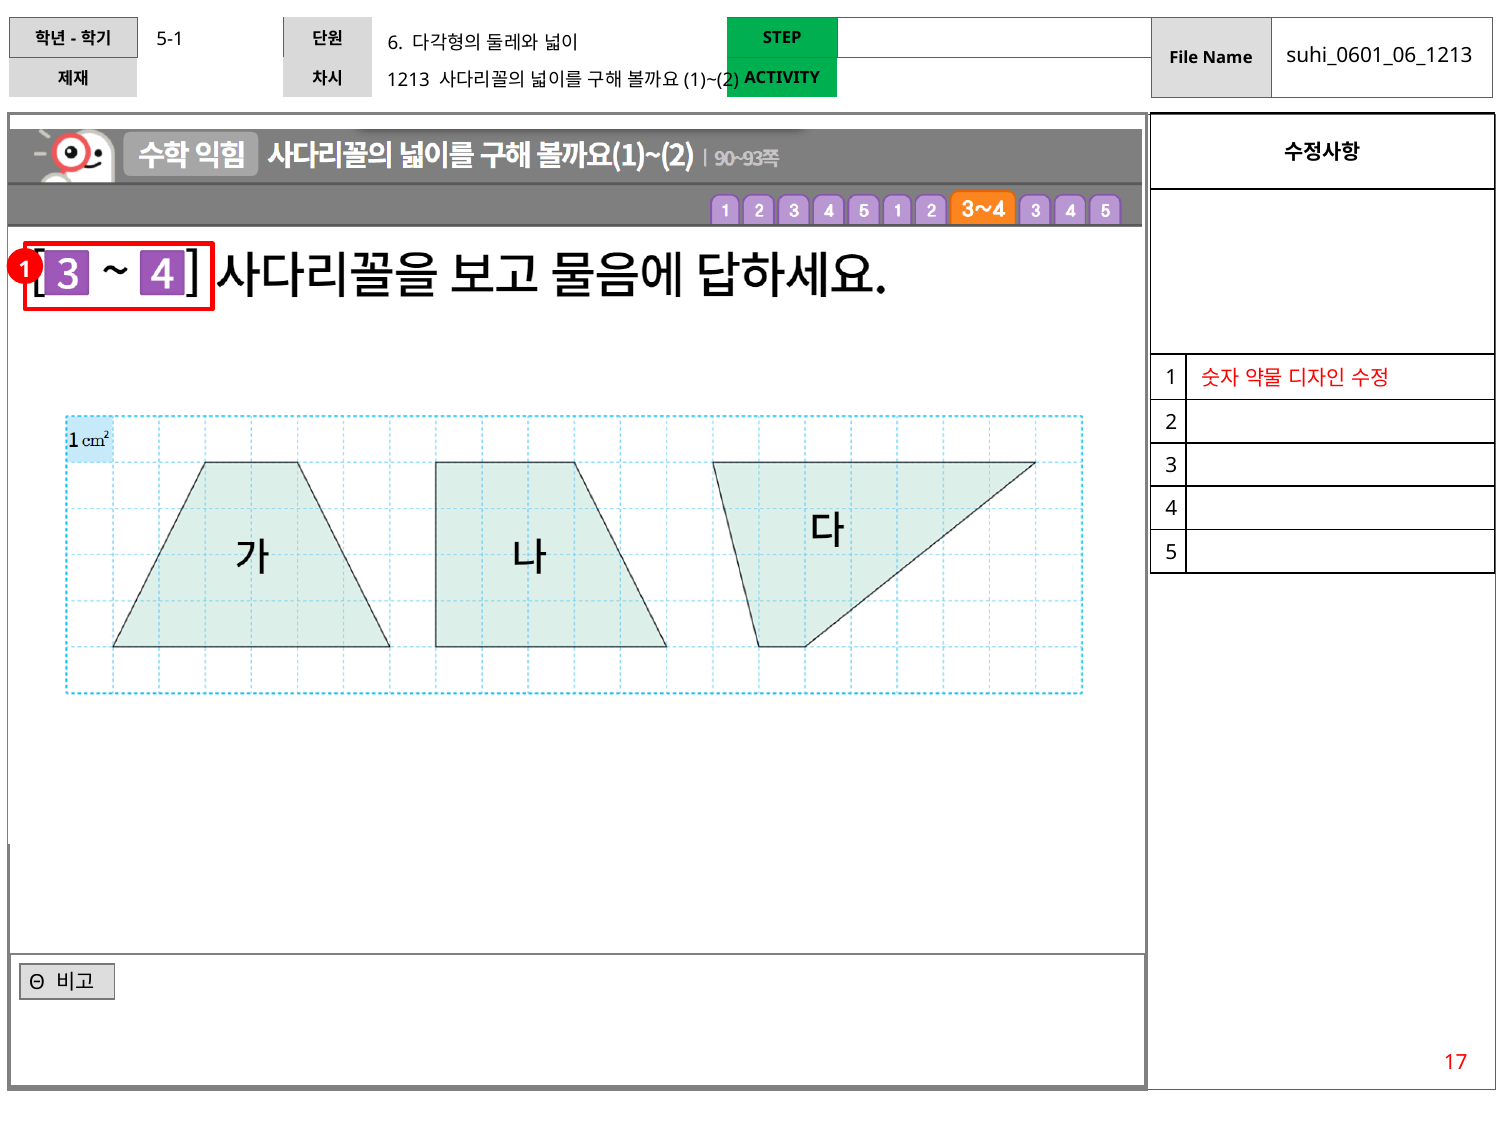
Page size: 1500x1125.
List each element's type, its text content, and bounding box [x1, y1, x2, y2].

table_cell [1187, 444, 1494, 485]
table_cell 숫자 약물 디자인 수정 [1187, 355, 1494, 399]
text_box 6. 다각형의 둘레와 넓이 [372, 23, 828, 48]
table_cell [1151, 190, 1494, 353]
table_cell 5 [1151, 530, 1185, 572]
table_cell [1187, 400, 1494, 442]
table_cell [1187, 530, 1494, 572]
text_box 1213 사다리꼴의 넓이를 구해 볼까요(1)~(2) [372, 60, 821, 96]
picture [8, 129, 1142, 845]
table_header 수정사항 [1151, 114, 1494, 188]
table_cell 3 [1151, 444, 1185, 485]
text_box suhi_0601_06_1213 [1271, 34, 1500, 75]
text_box 5-1 [141, 18, 284, 55]
table_cell 1 [1151, 355, 1185, 399]
table_cell 4 [1151, 487, 1185, 529]
table_cell [1187, 487, 1494, 529]
table_cell 2 [1151, 400, 1185, 442]
